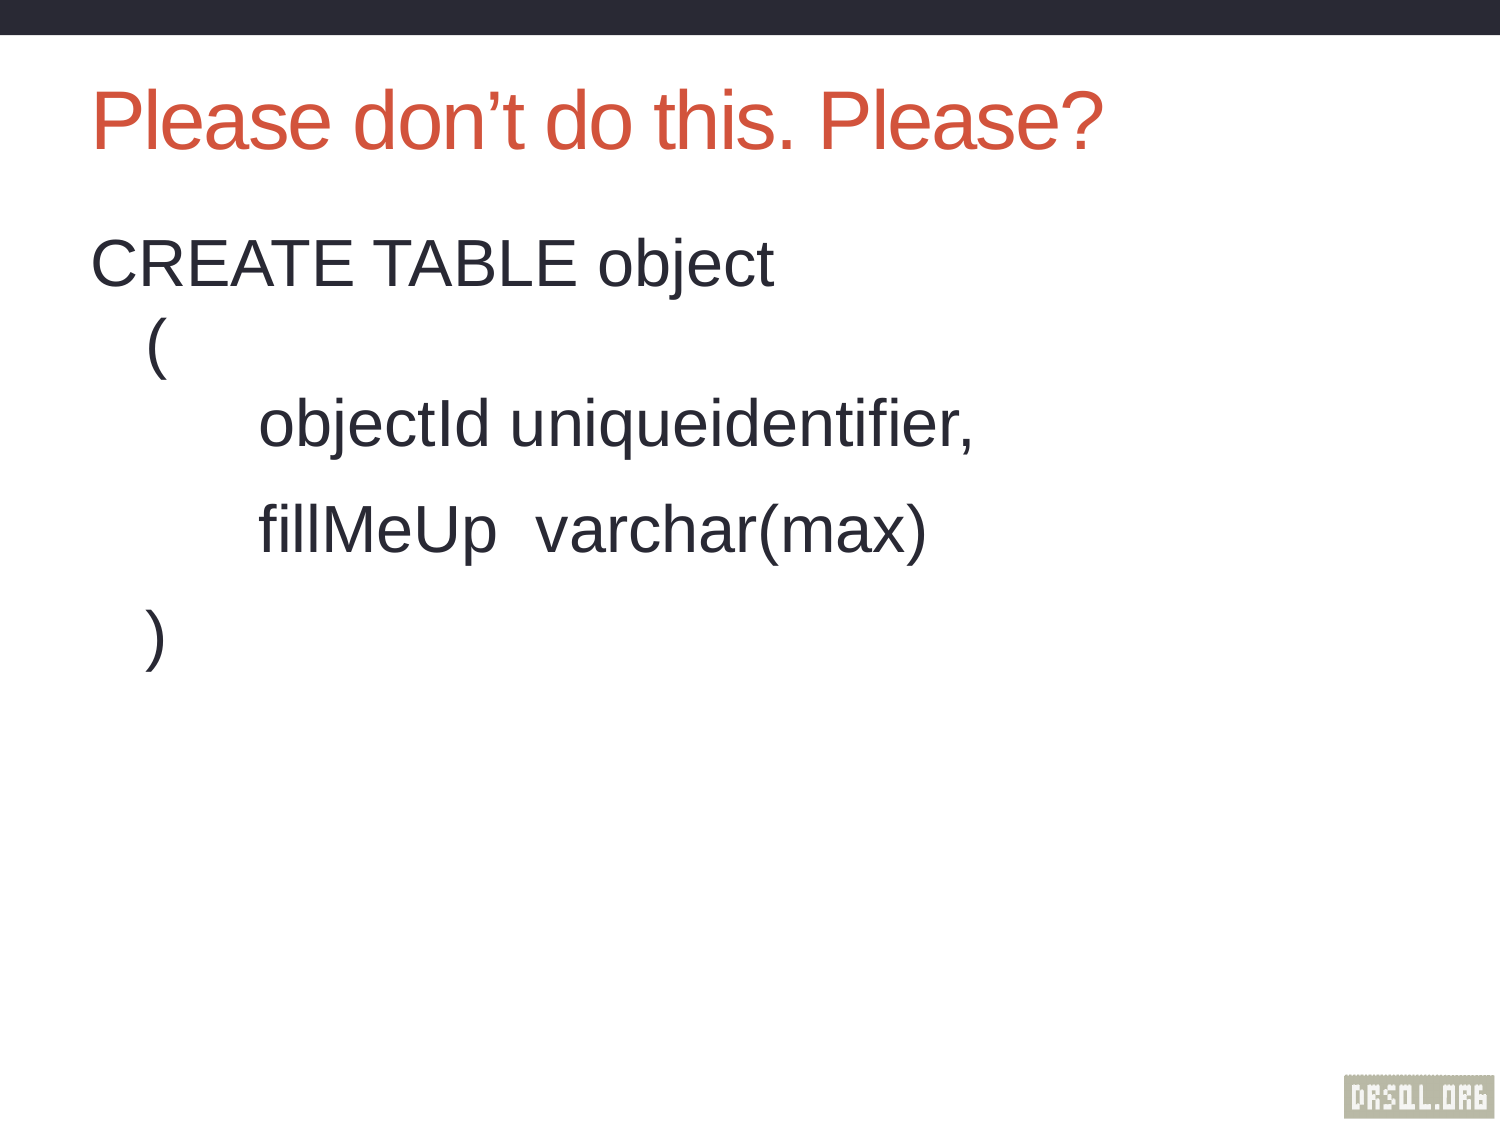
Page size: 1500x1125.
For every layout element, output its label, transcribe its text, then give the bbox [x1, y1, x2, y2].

list CREATE TABLE object ( objectId uniqueidentifier, fillMeUp varchar(max) ) [75, 212, 1425, 1050]
title Please don’t do this. Please? [75, 45, 1413, 188]
